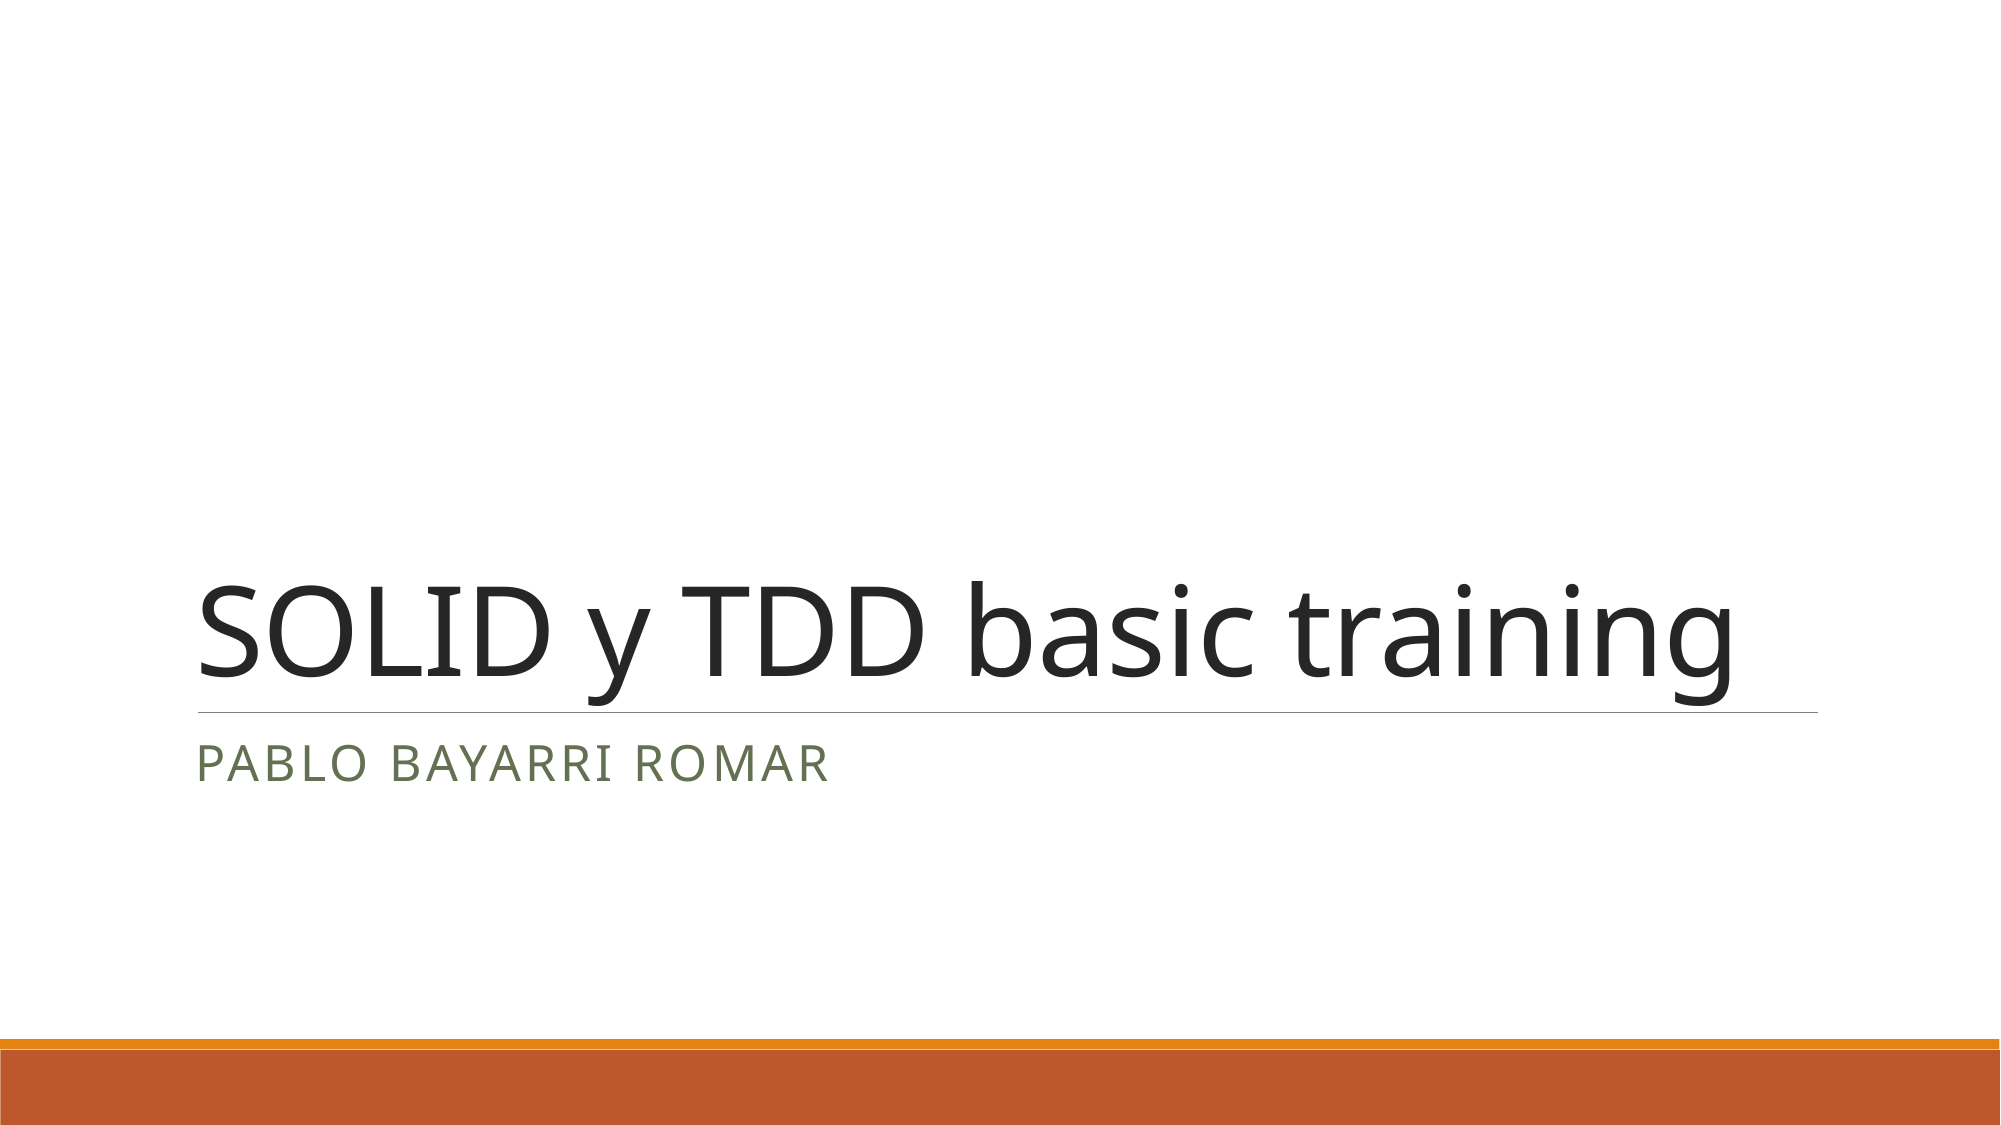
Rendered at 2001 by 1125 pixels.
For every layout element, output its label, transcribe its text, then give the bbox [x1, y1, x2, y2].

title SOLID y TDD basic training [180, 124, 1830, 710]
subtitle Pablo Bayarri romar [180, 730, 1831, 919]
